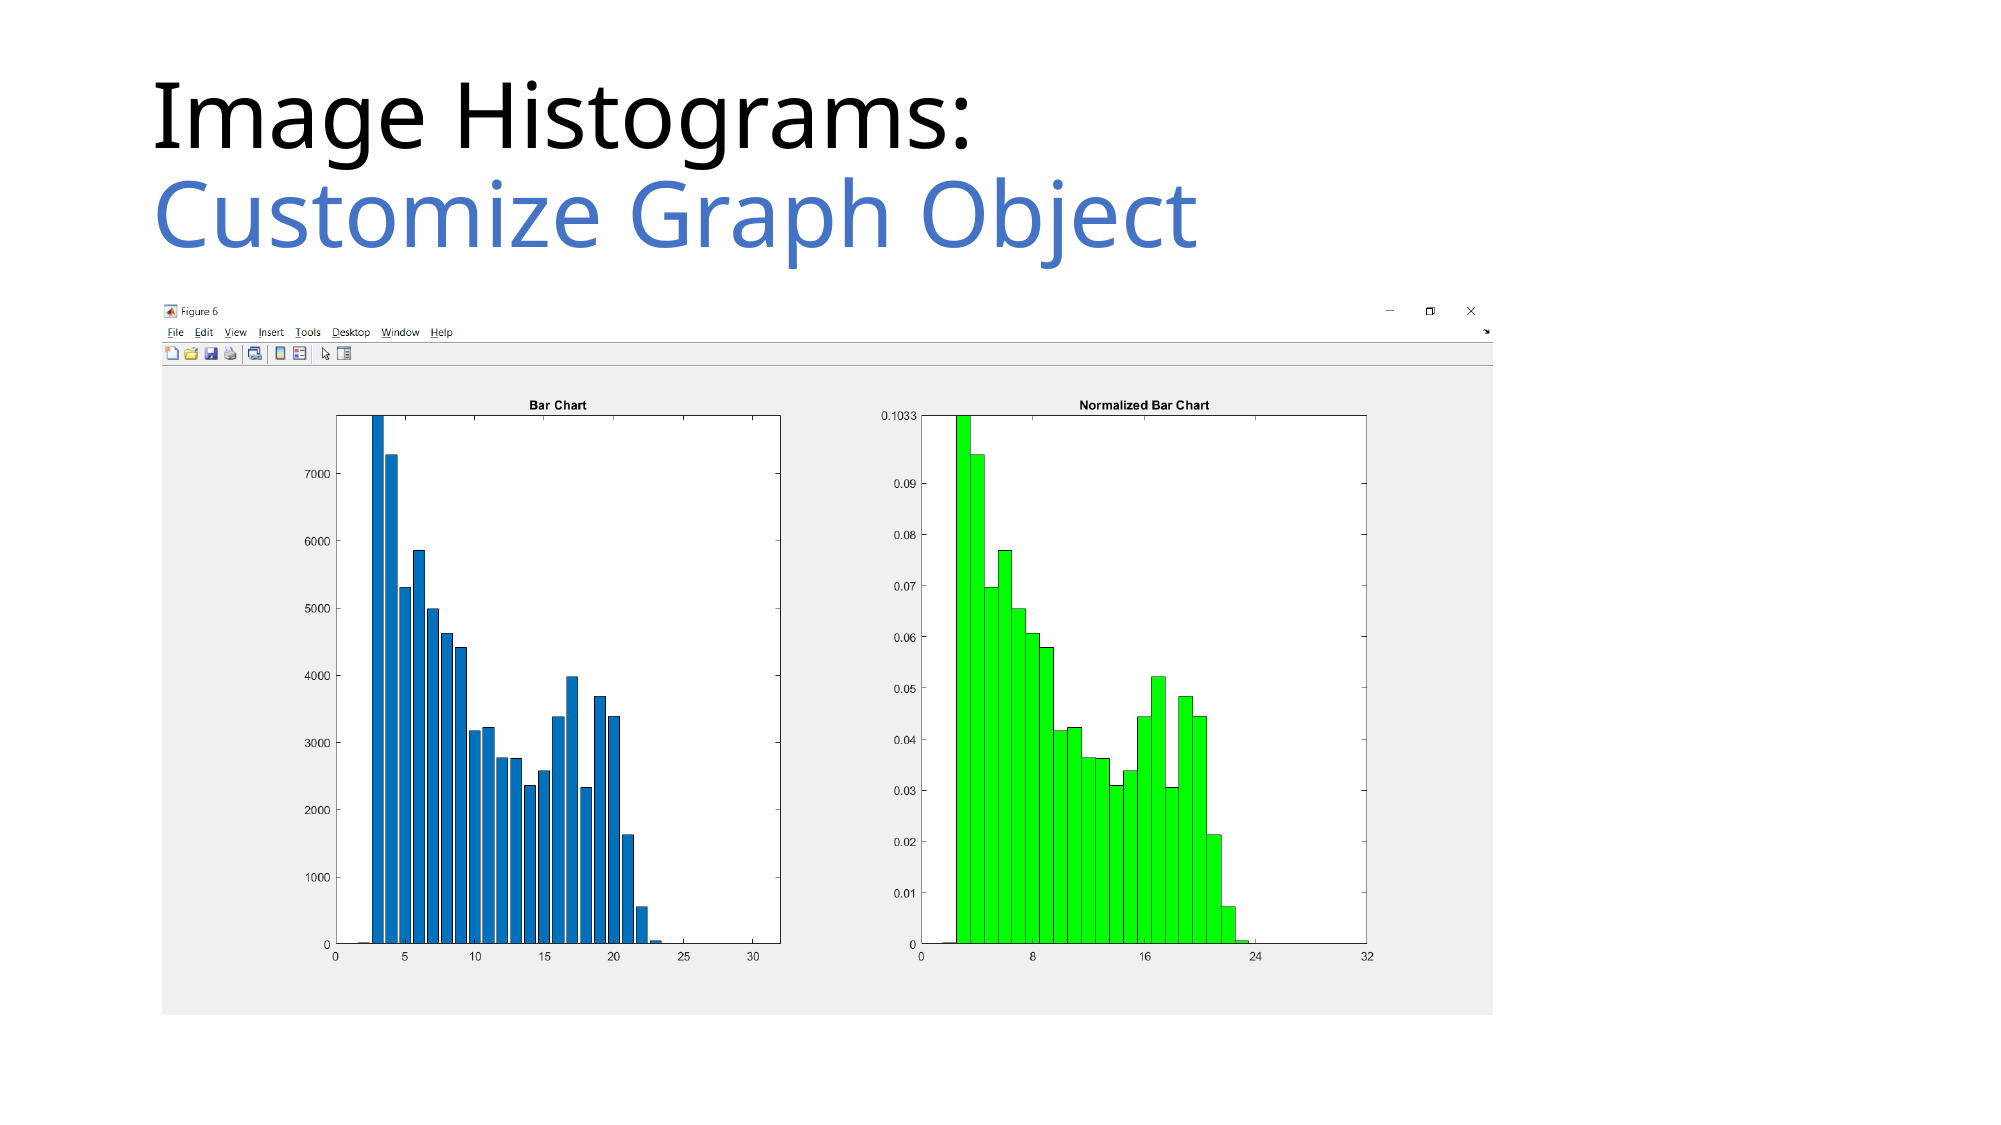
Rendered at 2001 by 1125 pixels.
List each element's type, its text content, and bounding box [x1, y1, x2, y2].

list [162, 301, 1493, 1015]
title Image Histograms: Customize Graph Object [137, 59, 1863, 278]
